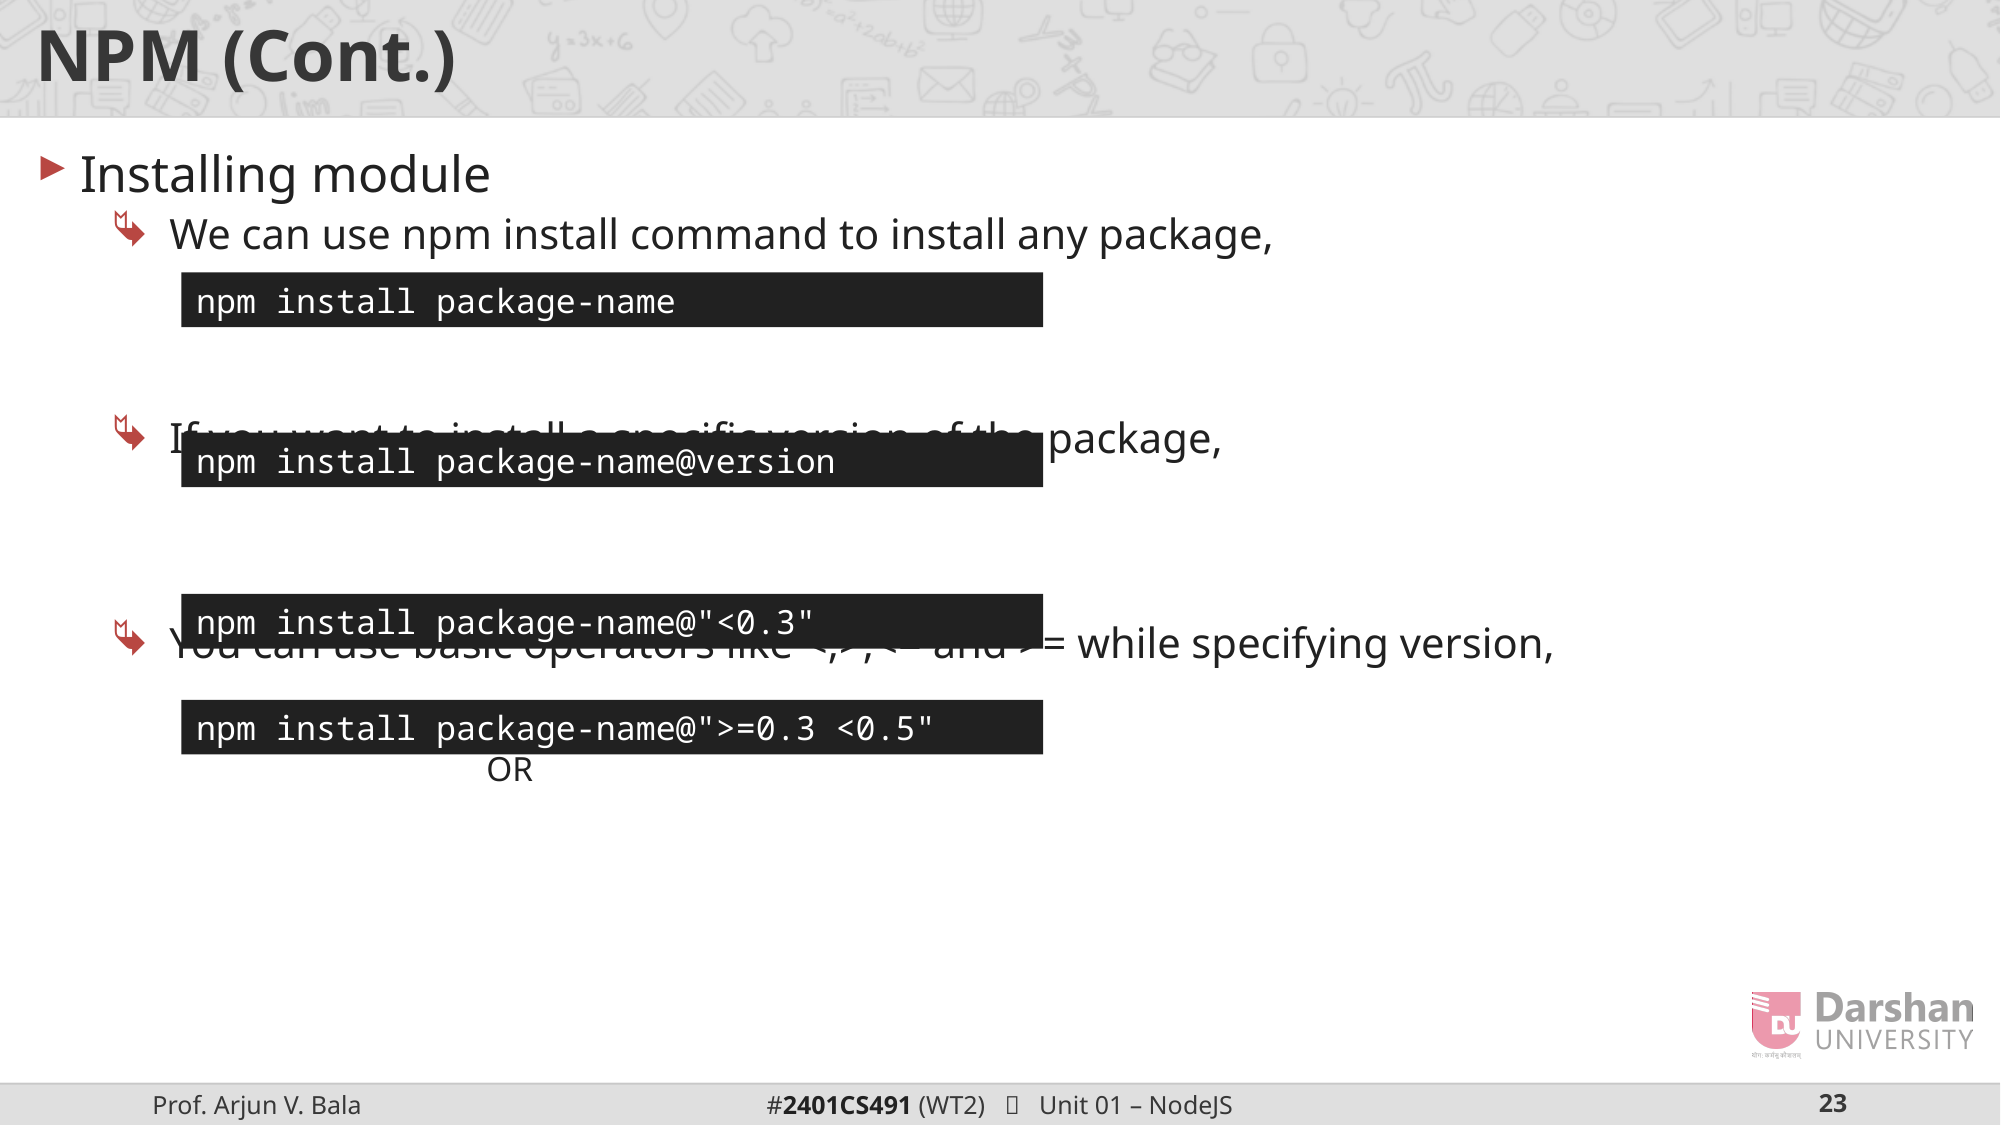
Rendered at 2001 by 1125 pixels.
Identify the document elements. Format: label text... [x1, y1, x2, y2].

text_box npm install package-name@">=0.3 <0.5" [181, 699, 1044, 755]
text_box npm install package-name [181, 272, 1044, 328]
text_box npm install package-name@version [181, 432, 1044, 488]
list Installing module We can use npm install command to install any package, If you want to install a specific version of the package, You can use basic operators like <,>,<= and >= while specifying version, OR [21, 141, 1979, 1059]
title NPM (Cont.) [0, 0, 2000, 117]
text_box npm install package-name@"<0.3" [181, 593, 1044, 649]
